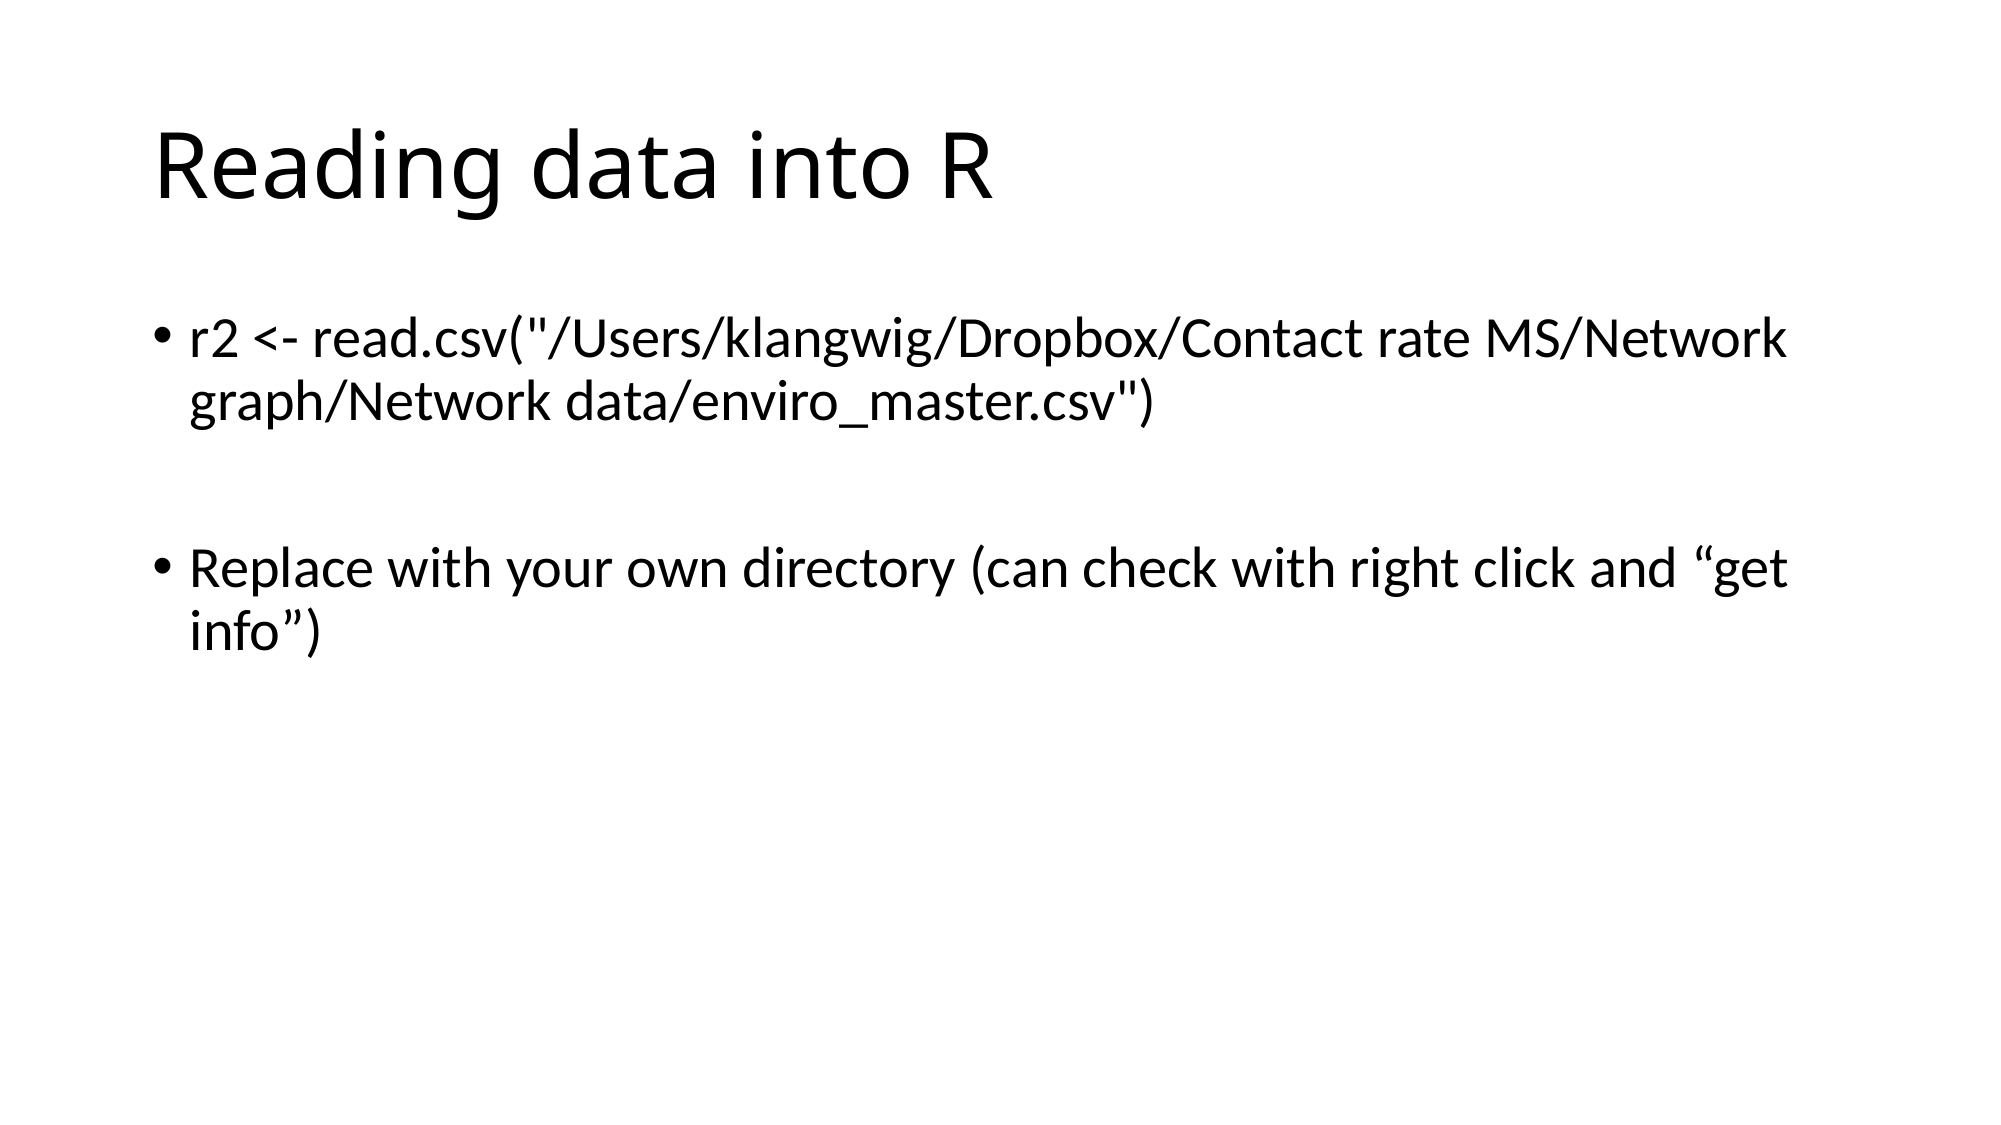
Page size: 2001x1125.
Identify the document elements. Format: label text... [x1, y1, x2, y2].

title Reading data into R [137, 59, 1863, 278]
list r2 <- read.csv("/Users/klangwig/Dropbox/Contact rate MS/Network graph/Network data/enviro_master.csv") Replace with your own directory (can check with right click and “get info”) [137, 299, 1863, 1014]
